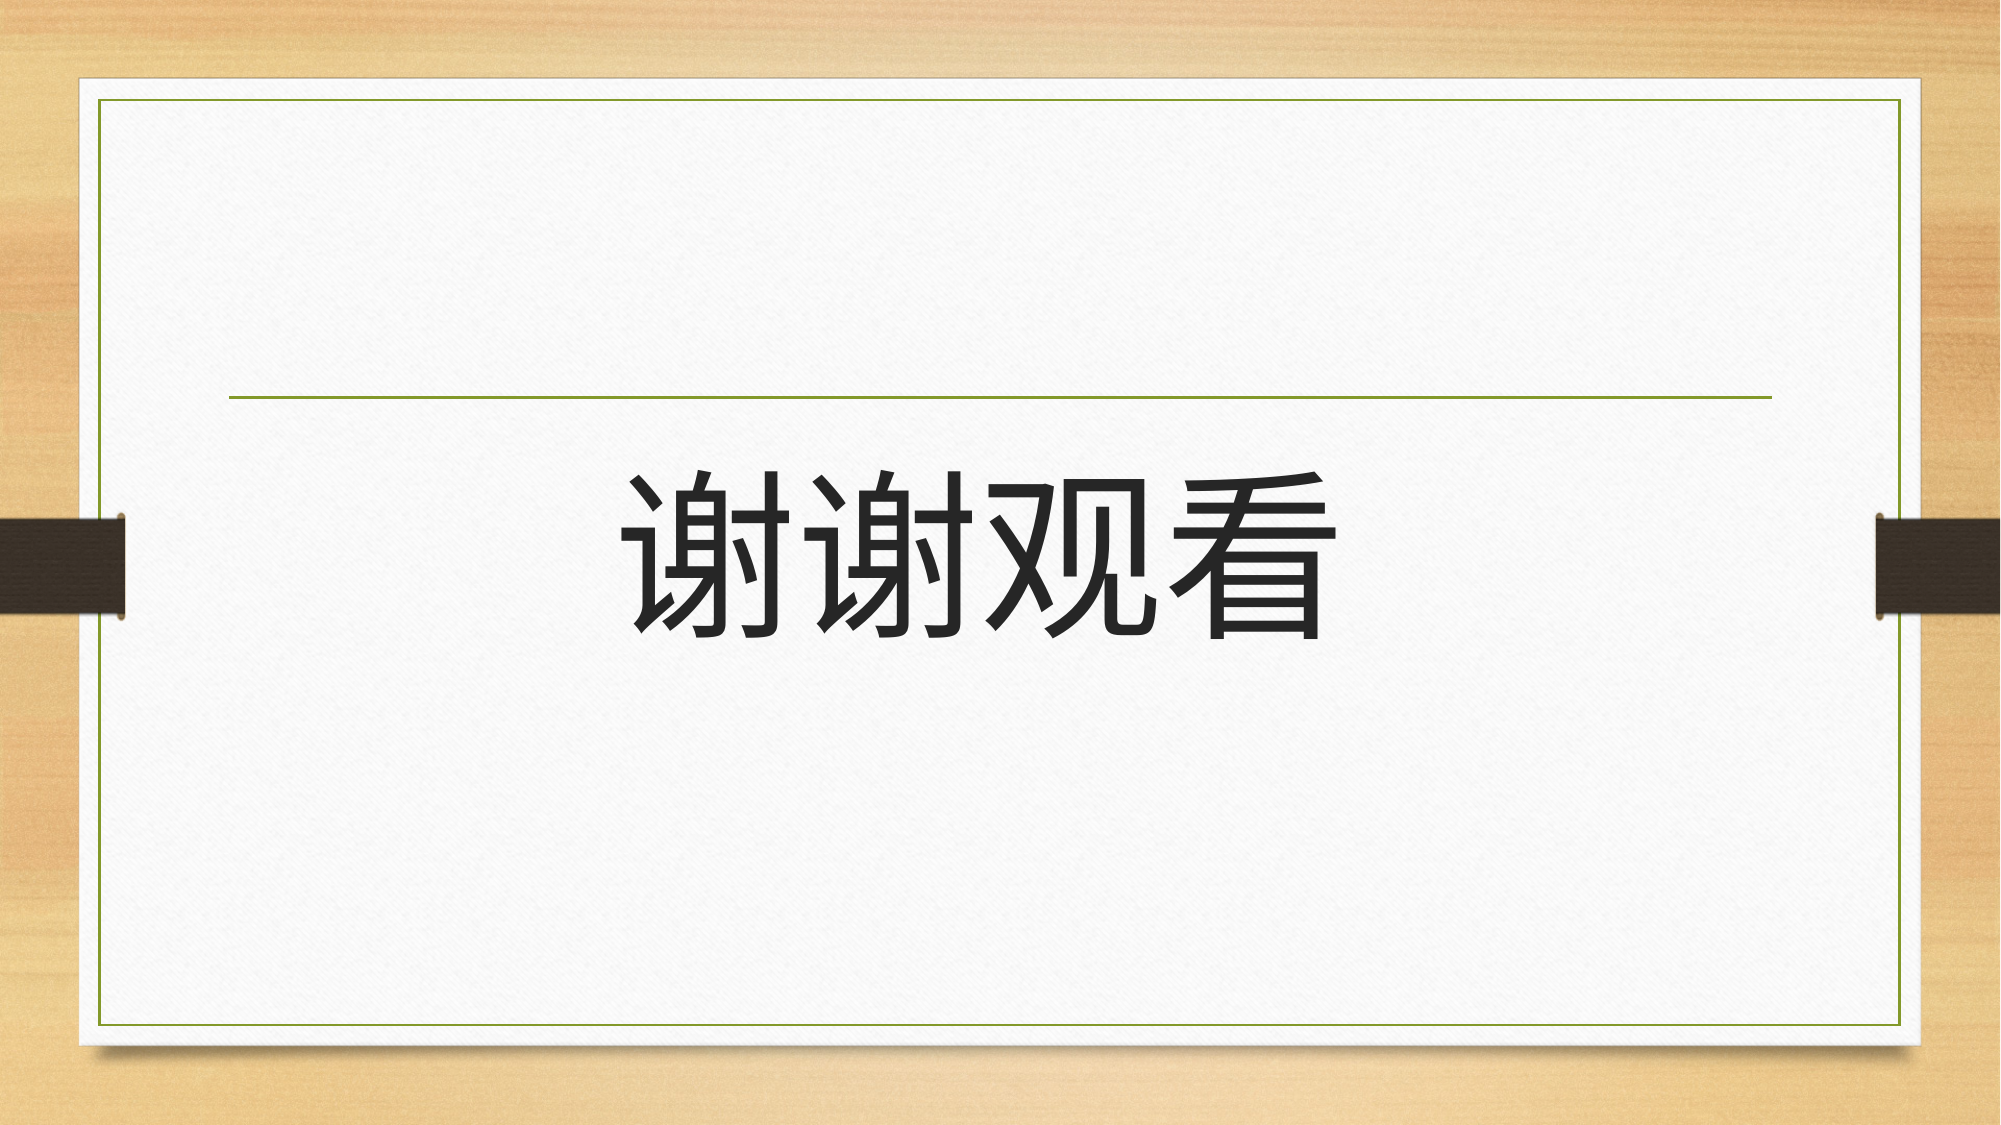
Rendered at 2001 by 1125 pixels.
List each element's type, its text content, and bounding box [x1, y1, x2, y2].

title 谢谢观看 [192, 443, 1768, 658]
picture [0, 0, 2001, 1125]
